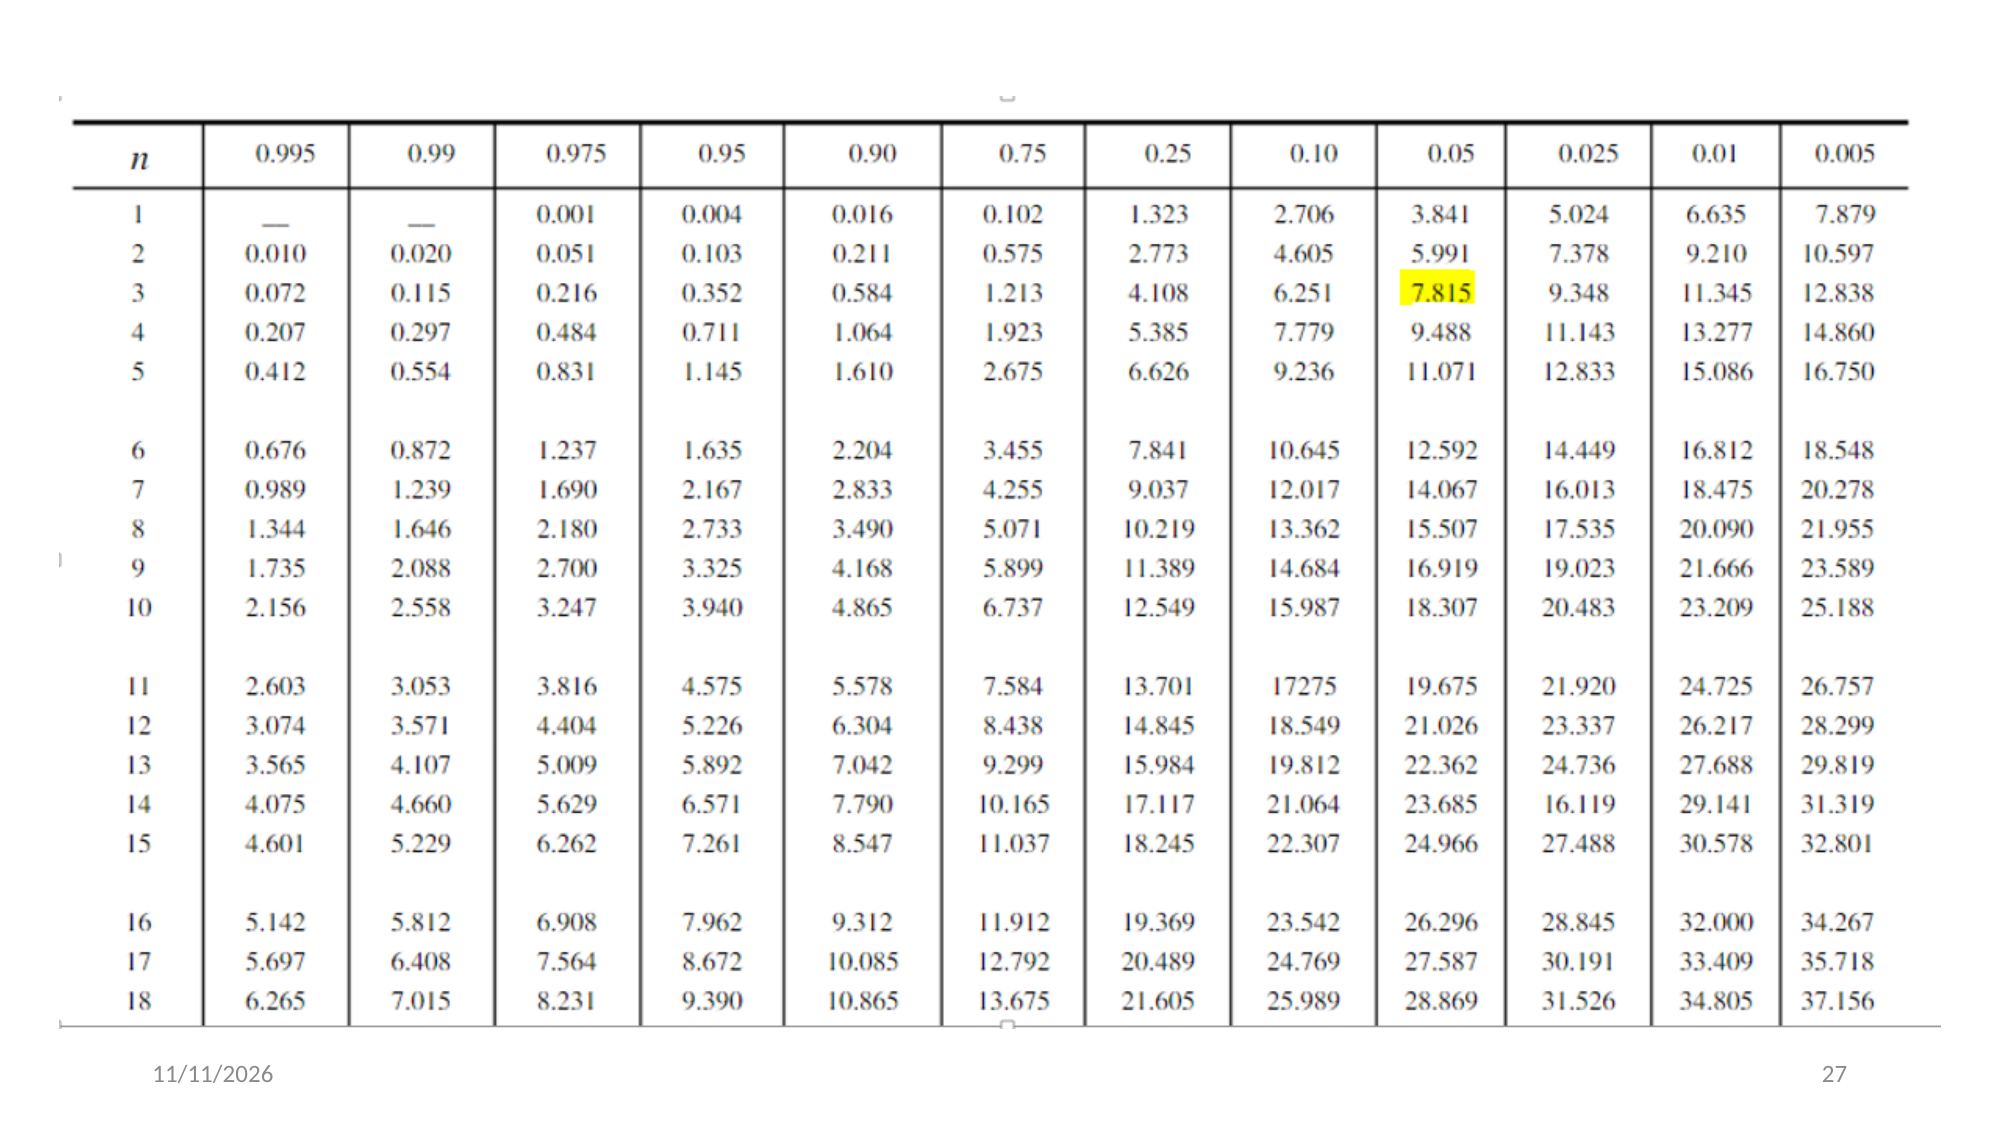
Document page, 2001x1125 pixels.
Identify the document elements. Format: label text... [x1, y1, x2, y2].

slide_number 27 [1412, 1042, 1863, 1103]
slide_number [137, 1042, 588, 1103]
picture [59, 95, 1941, 1029]
